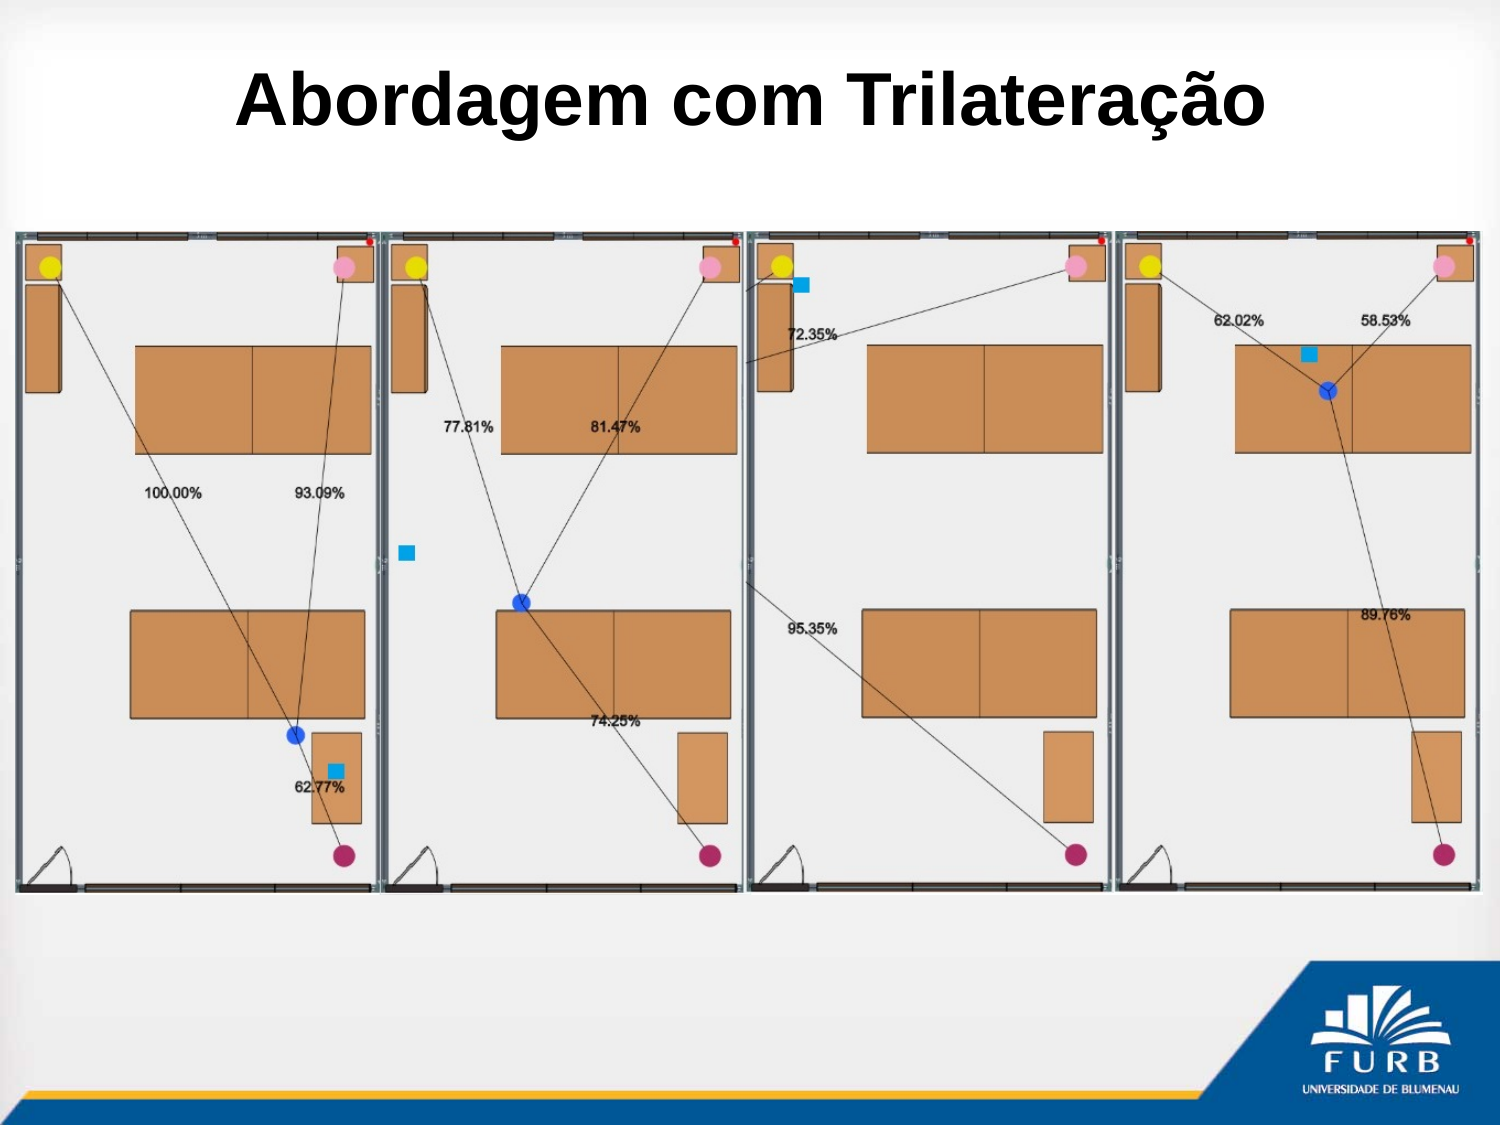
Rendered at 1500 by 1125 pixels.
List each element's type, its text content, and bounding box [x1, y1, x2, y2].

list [14, 231, 1483, 896]
picture [0, 0, 1500, 1125]
title Abordagem com Trilateração [76, 30, 1427, 162]
